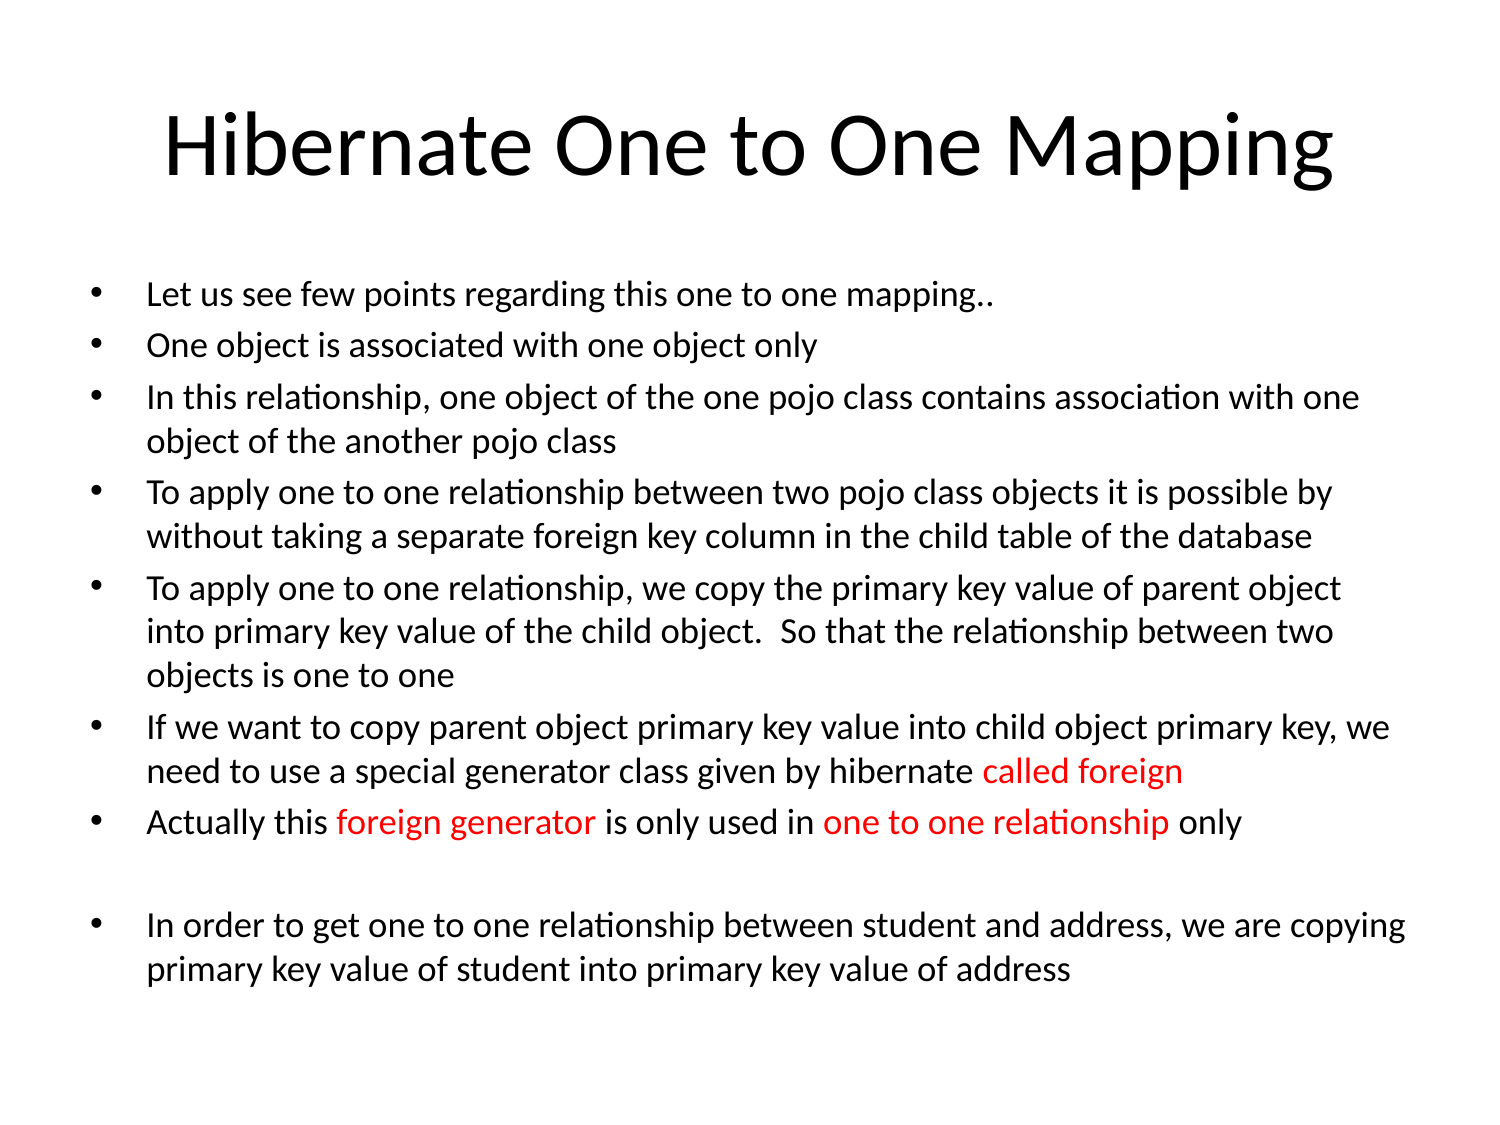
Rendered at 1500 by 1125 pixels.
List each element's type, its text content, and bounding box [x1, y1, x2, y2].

list Let us see few points regarding this one to one mapping.. One object is associated with one object only In this relationship, one object of the one pojo class contains association with one object of the another pojo class To apply one to one relationship between two pojo class objects it is possible by without taking a separate foreign key column in the child table of the database To apply one to one relationship, we copy the primary key value of parent object into primary key value of the child object. So that the relationship between two objects is one to one If we want to copy parent object primary key value into child object primary key, we need to use a special generator class given by hibernate called foreign Actually this foreign generator is only used in one to one relationship only In order to get one to one relationship between student and address, we are copying primary key value of student into primary key value of address [75, 262, 1425, 1005]
title Hibernate One to One Mapping [75, 45, 1425, 233]
